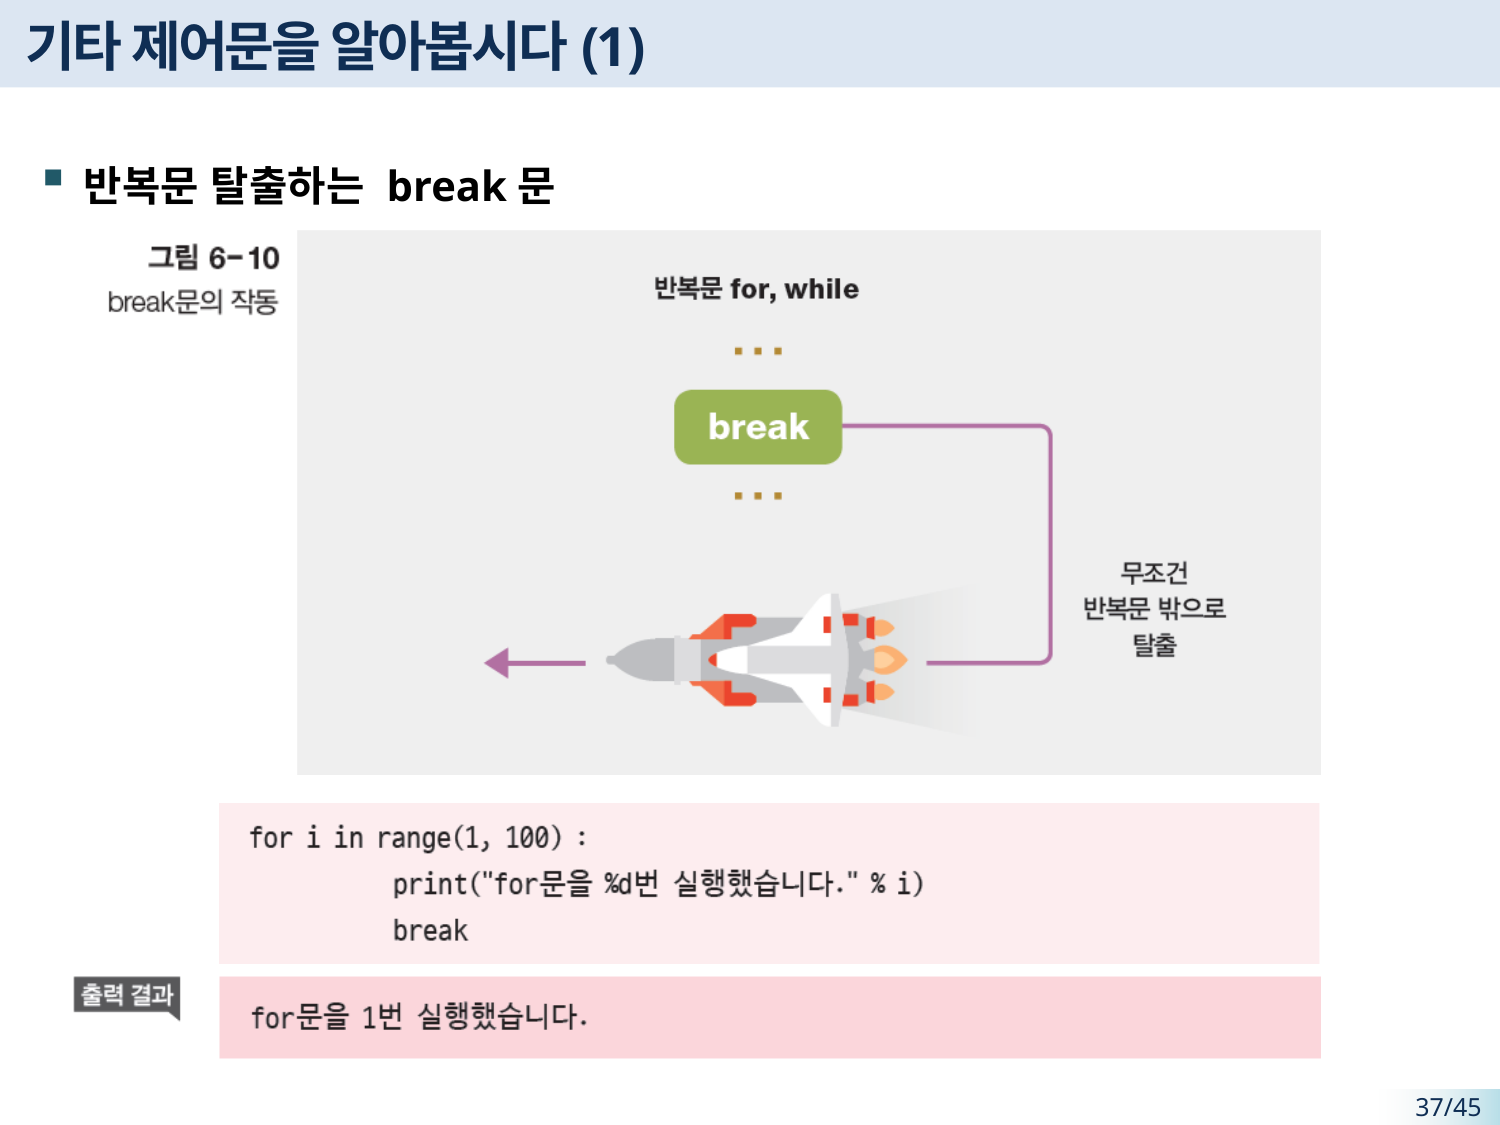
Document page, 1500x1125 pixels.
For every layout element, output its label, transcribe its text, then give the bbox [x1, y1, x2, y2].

title 기타 제어문을 알아봅시다(1) [10, 5, 1288, 84]
picture [296, 229, 1321, 775]
picture [100, 236, 284, 320]
list 반복문 탈출하는 break문 [10, 126, 1481, 1057]
picture [219, 803, 1325, 964]
picture [72, 973, 1321, 1060]
